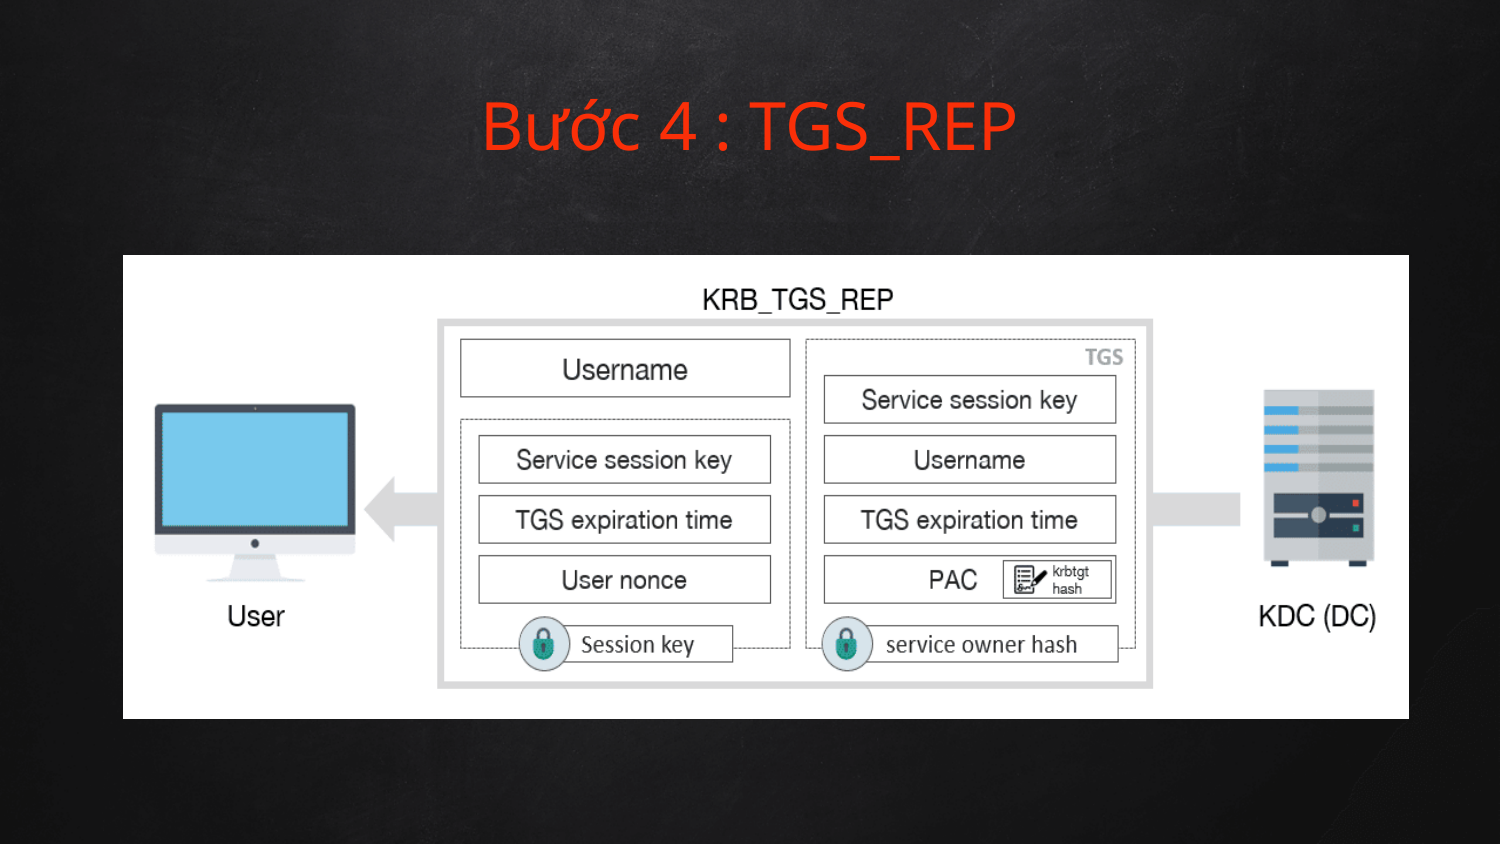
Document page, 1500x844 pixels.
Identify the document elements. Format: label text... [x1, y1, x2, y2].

title Bước 4 : TGS_REP [187, 53, 1313, 179]
picture [0, 0, 1500, 844]
